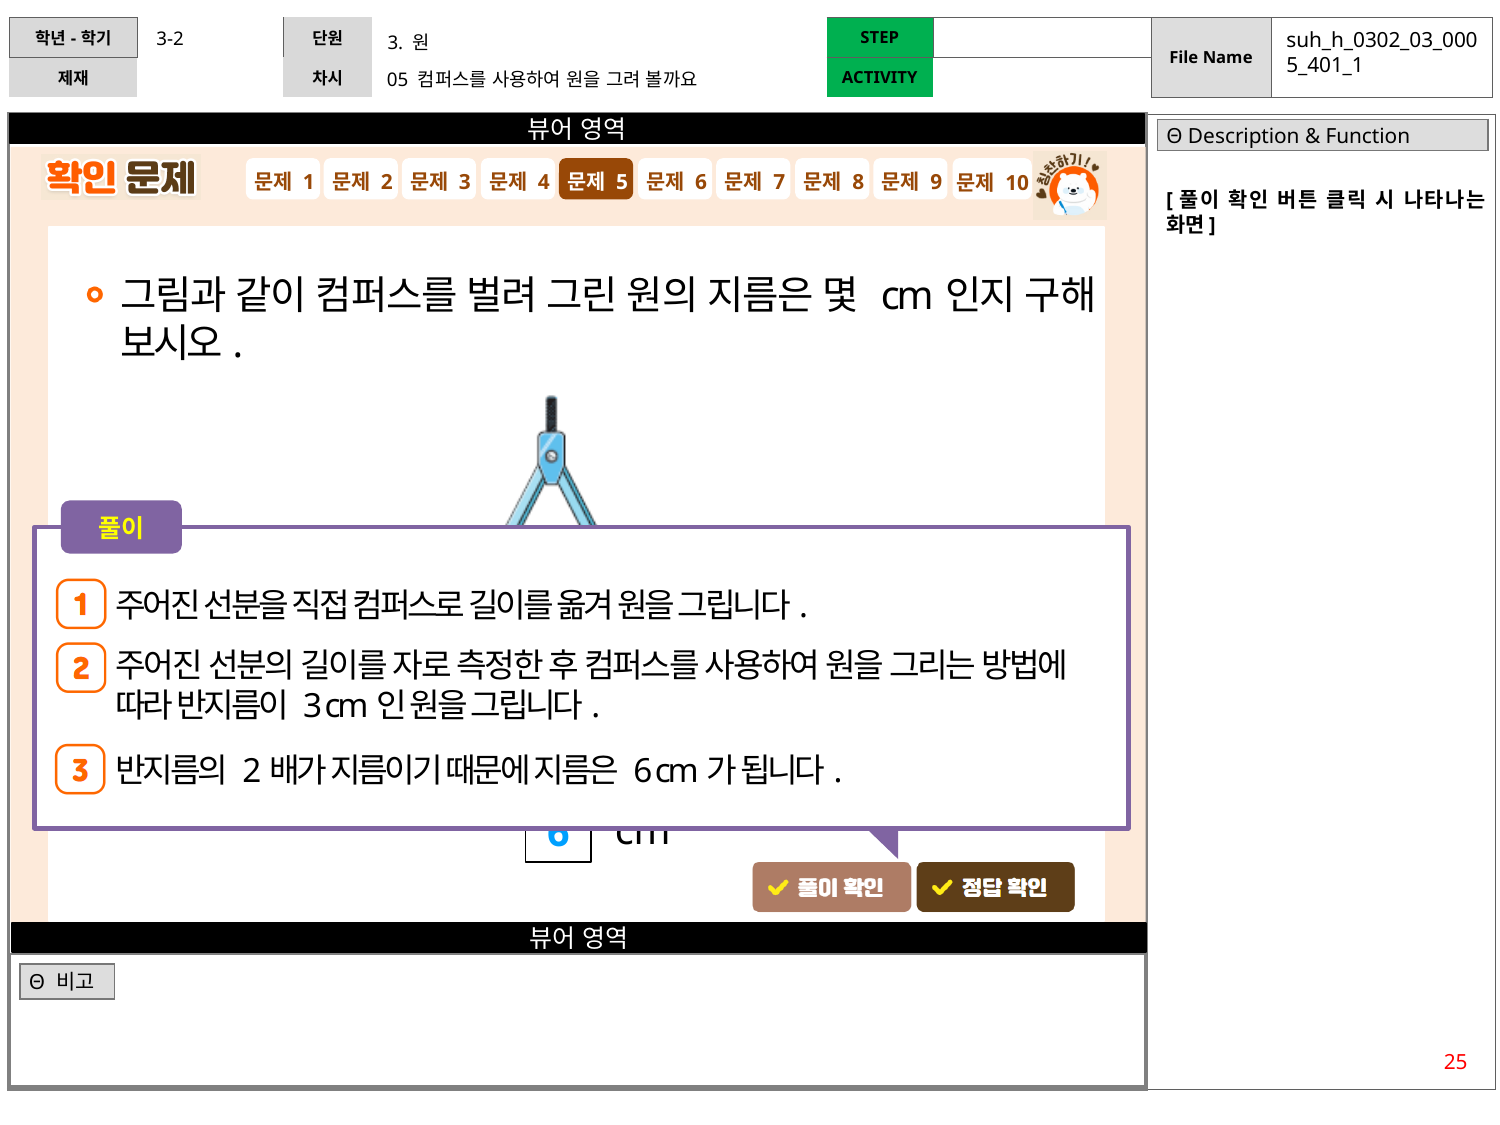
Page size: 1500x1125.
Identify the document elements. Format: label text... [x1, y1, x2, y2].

text_box 05 컴퍼스를 사용하여 원을 그려 볼까요 [372, 60, 821, 96]
text_box 주어진 선분을 직접 컴퍼스로 길이를 옮겨 원을 그립니다. 주어진 선분의 길이를 자로 측정한 후 컴퍼스를 사용하여 원을 그리는 방법에 따라 반지름이 3 cm인 원을 그립니다. 반지름의 2배가 지름이기 때문에 지름은 6 cm가 됩니다. [100, 576, 1081, 797]
text_box 그림과 같이 컴퍼스를 벌려 그린 원의 지름은 몇 cm인지 구해 보시오. [105, 263, 1109, 373]
text_box [33, 525, 520, 830]
text_box 문제 1 [239, 148, 349, 202]
picture [52, 740, 108, 797]
picture [52, 638, 107, 695]
text_box 문제 2 [349, 148, 395, 202]
text_box 문제 10 [977, 149, 1052, 202]
text_box [864, 826, 901, 856]
picture [54, 575, 109, 630]
text_box 풀이 [58, 498, 185, 556]
table_header Θ Description & Function [1158, 120, 1487, 150]
text_box 문제 9 [898, 148, 977, 202]
text_box cm [623, 830, 694, 860]
text_box 문제 8 [819, 148, 898, 202]
picture [749, 858, 912, 914]
text_box 문제 6 [662, 148, 741, 202]
text_box [623, 525, 1130, 830]
text_box 문제 5 [584, 148, 662, 202]
text_box 문제 3 [395, 148, 474, 202]
text_box 3-2 [141, 18, 284, 55]
picture [41, 154, 201, 200]
text_box 문제 7 [741, 148, 819, 202]
text_box [풀이 확인 버튼 클릭 시 나타나는 화면] [1151, 179, 1500, 344]
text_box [525, 782, 618, 862]
picture [915, 858, 1078, 913]
text_box 문제 4 [474, 148, 584, 202]
picture [406, 388, 772, 766]
text_box suh_h_0302_03_0005_401_1 [1271, 18, 1500, 84]
text_box 3. 원 [372, 23, 828, 48]
picture [84, 283, 104, 305]
picture [1033, 151, 1107, 220]
